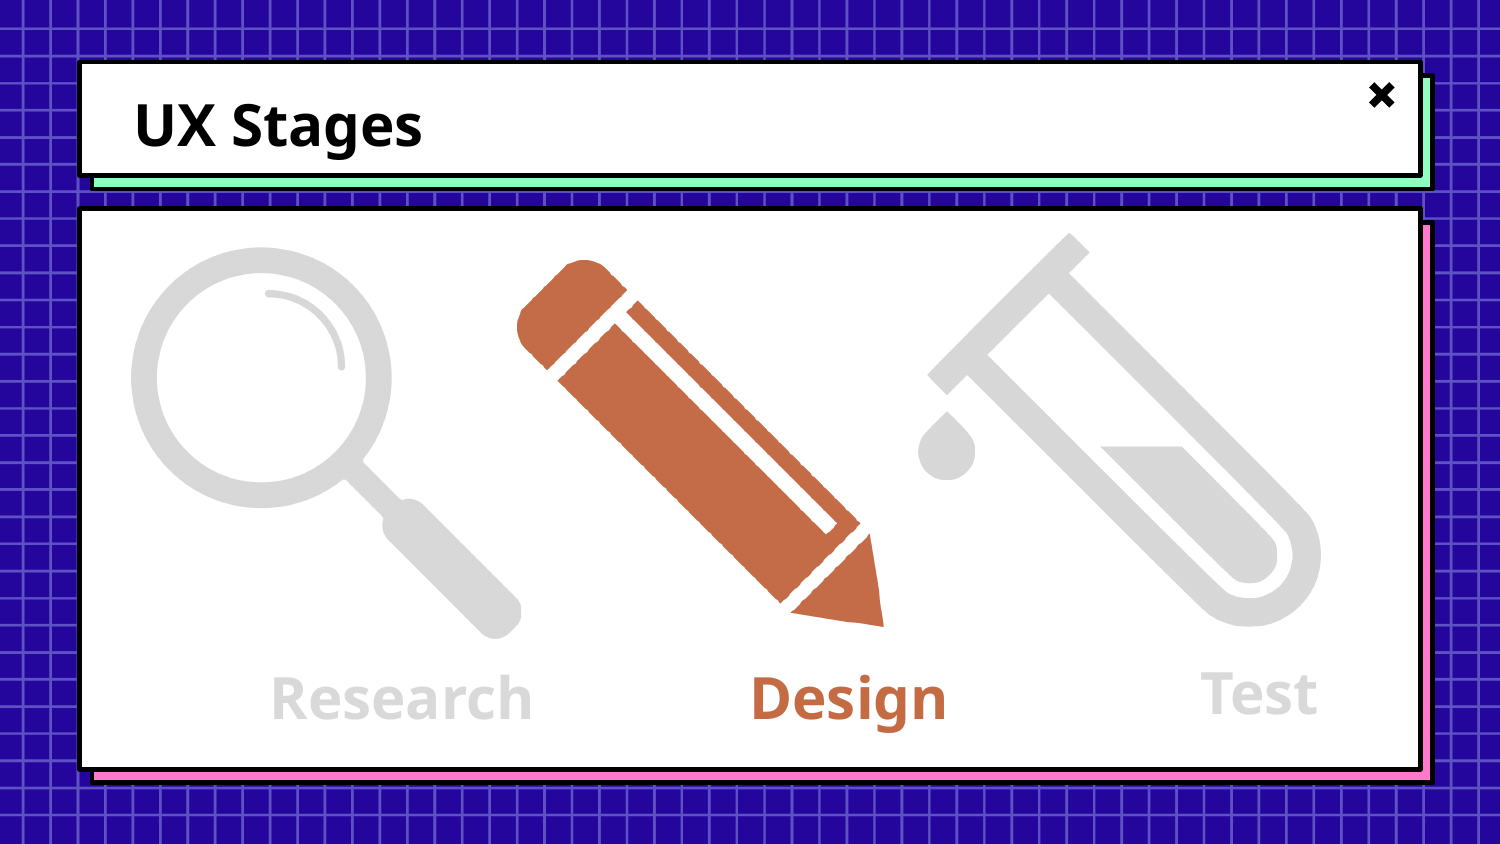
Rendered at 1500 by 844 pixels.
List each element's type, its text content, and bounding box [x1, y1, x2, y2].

text_box Design [734, 654, 964, 739]
picture [0, 0, 1500, 844]
text_box Research [254, 663, 550, 739]
text_box Test [1185, 649, 1334, 735]
title UX Stages [118, 72, 1382, 167]
